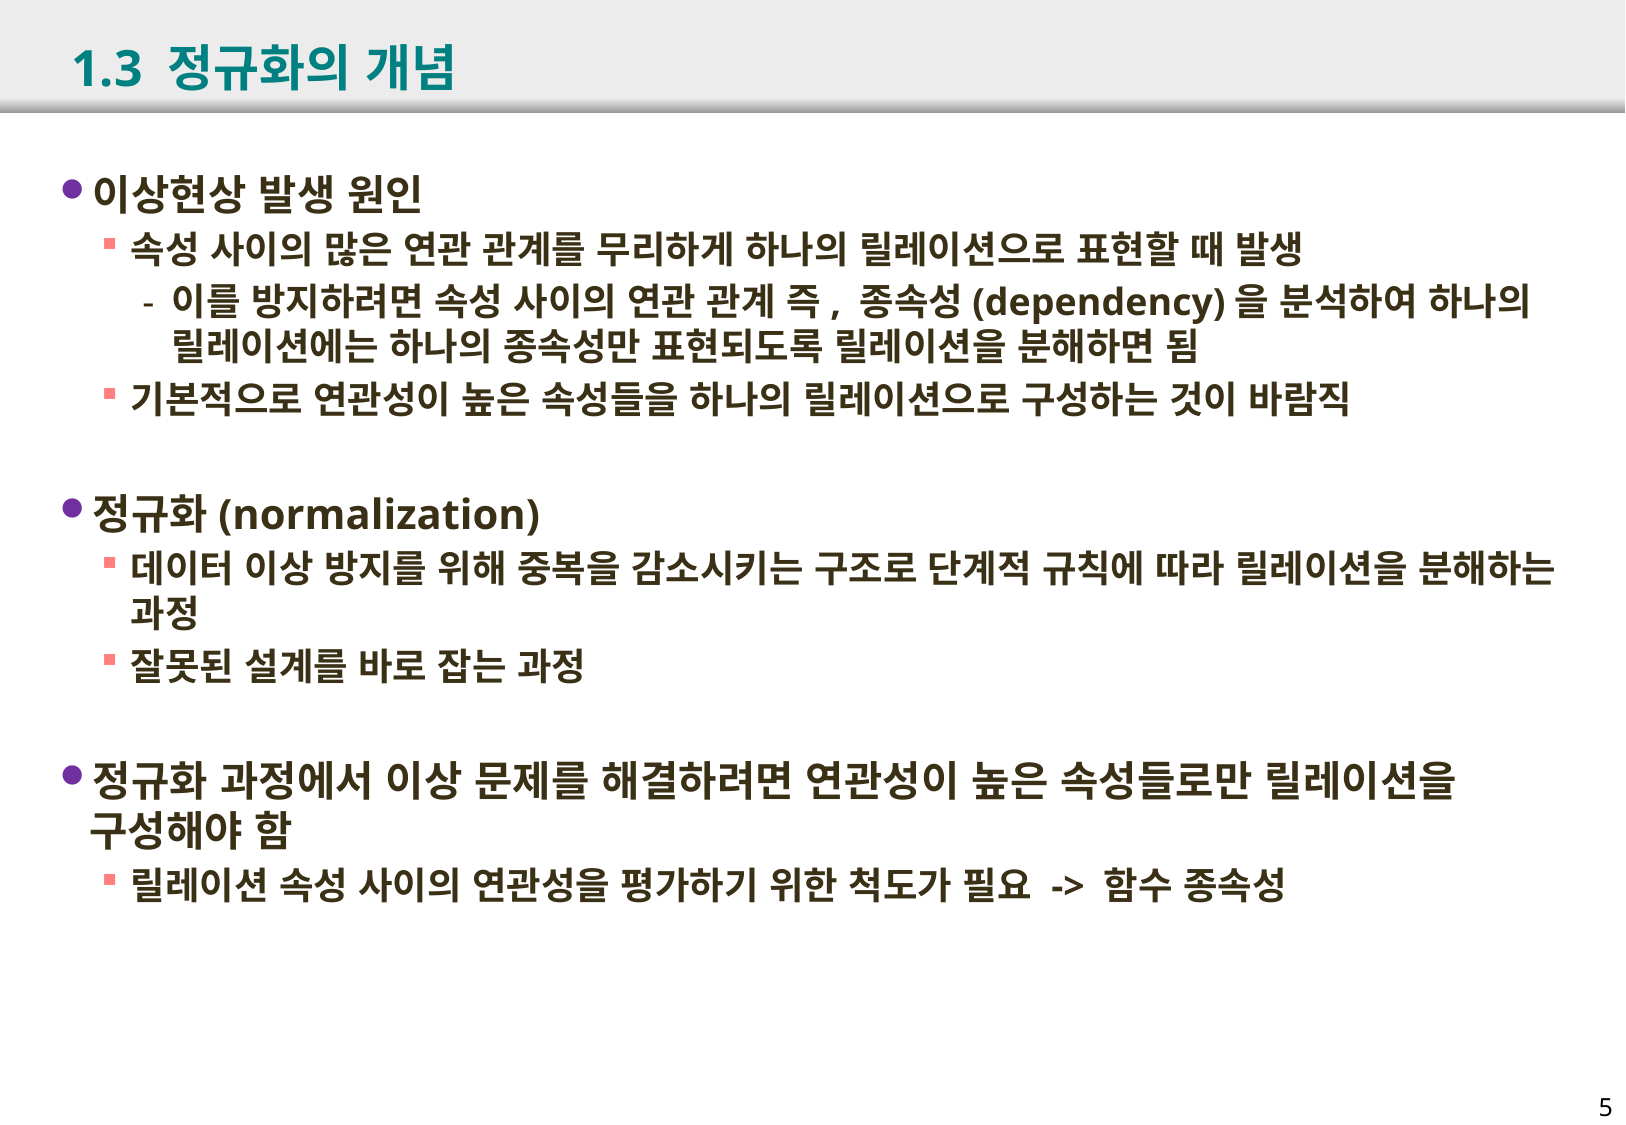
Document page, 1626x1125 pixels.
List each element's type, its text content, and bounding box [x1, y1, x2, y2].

list 이상현상 발생 원인 속성 사이의 많은 연관 관계를 무리하게 하나의 릴레이션으로 표현할 때 발생 이를 방지하려면 속성 사이의 연관 관계 즉, 종속성(dependency)을 분석하여 하나의 릴레이션에는 하나의 종속성만 표현되도록 릴레이션을 분해하면 됨 기본적으로 연관성이 높은 속성들을 하나의 릴레이션으로 구성하는 것이 바람직 정규화(normalization) 데이터 이상 방지를 위해 중복을 감소시키는 구조로 단계적 규칙에 따라 릴레이션을 분해하는 과정 잘못된 설계를 바로 잡는 과정 정규화 과정에서 이상 문제를 해결하려면 연관성이 높은 속성들로만 릴레이션을 구성해야 함 릴레이션 속성 사이의 연관성을 평가하기 위한 척도가 필요 -> 함수 종속성 [44, 160, 1593, 1095]
title 1.3 정규화의 개념 [56, 18, 1545, 115]
